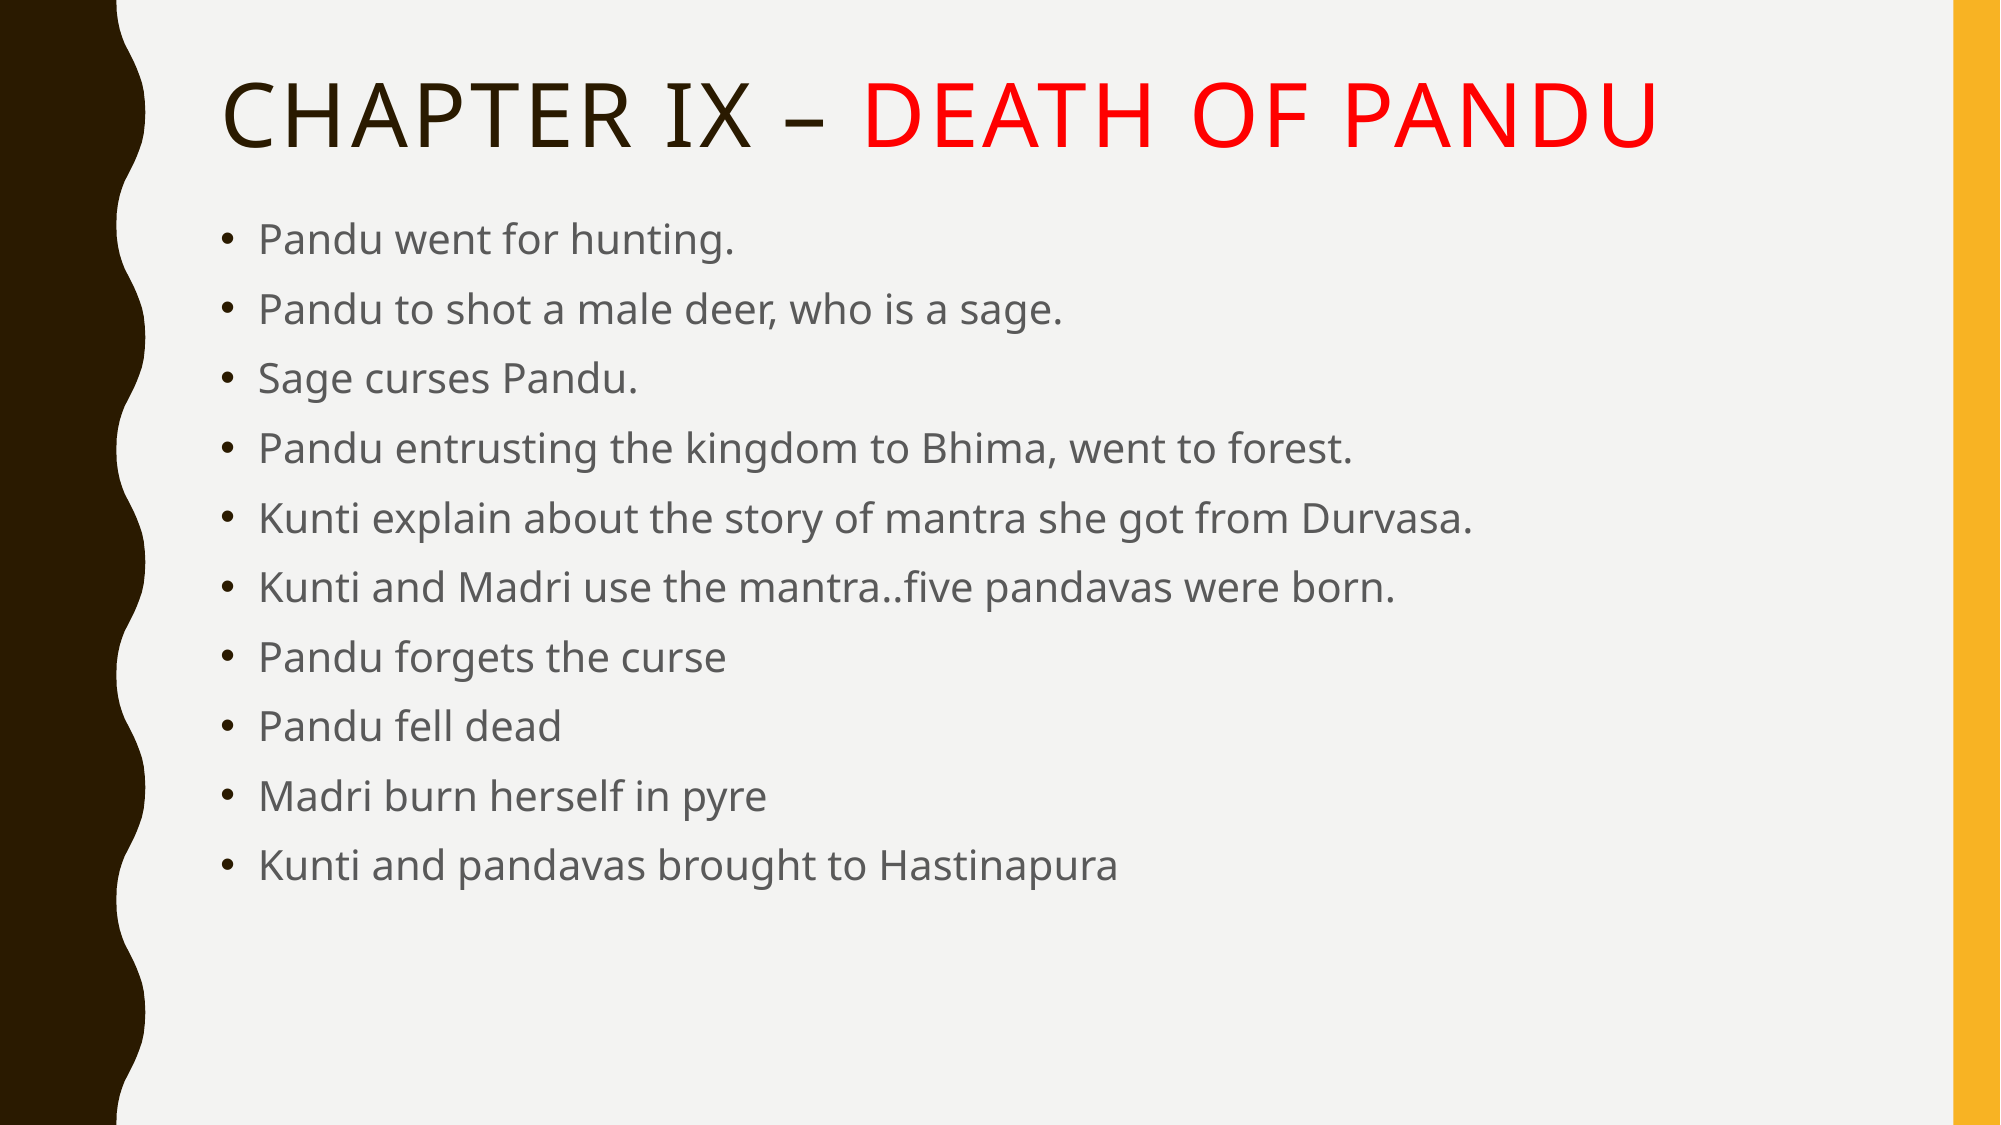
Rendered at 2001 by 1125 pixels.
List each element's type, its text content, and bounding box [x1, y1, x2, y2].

list Pandu went for hunting. Pandu to shot a male deer, who is a sage. Sage curses Pandu. Pandu entrusting the kingdom to Bhima, went to forest. Kunti explain about the story of mantra she got from Durvasa. Kunti and Madri use the mantra..five pandavas were born. Pandu forgets the curse Pandu fell dead Madri burn herself in pyre Kunti and pandavas brought to Hastinapura [205, 200, 1875, 965]
title Chapter IX – Death of Pandu [205, 62, 1875, 177]
